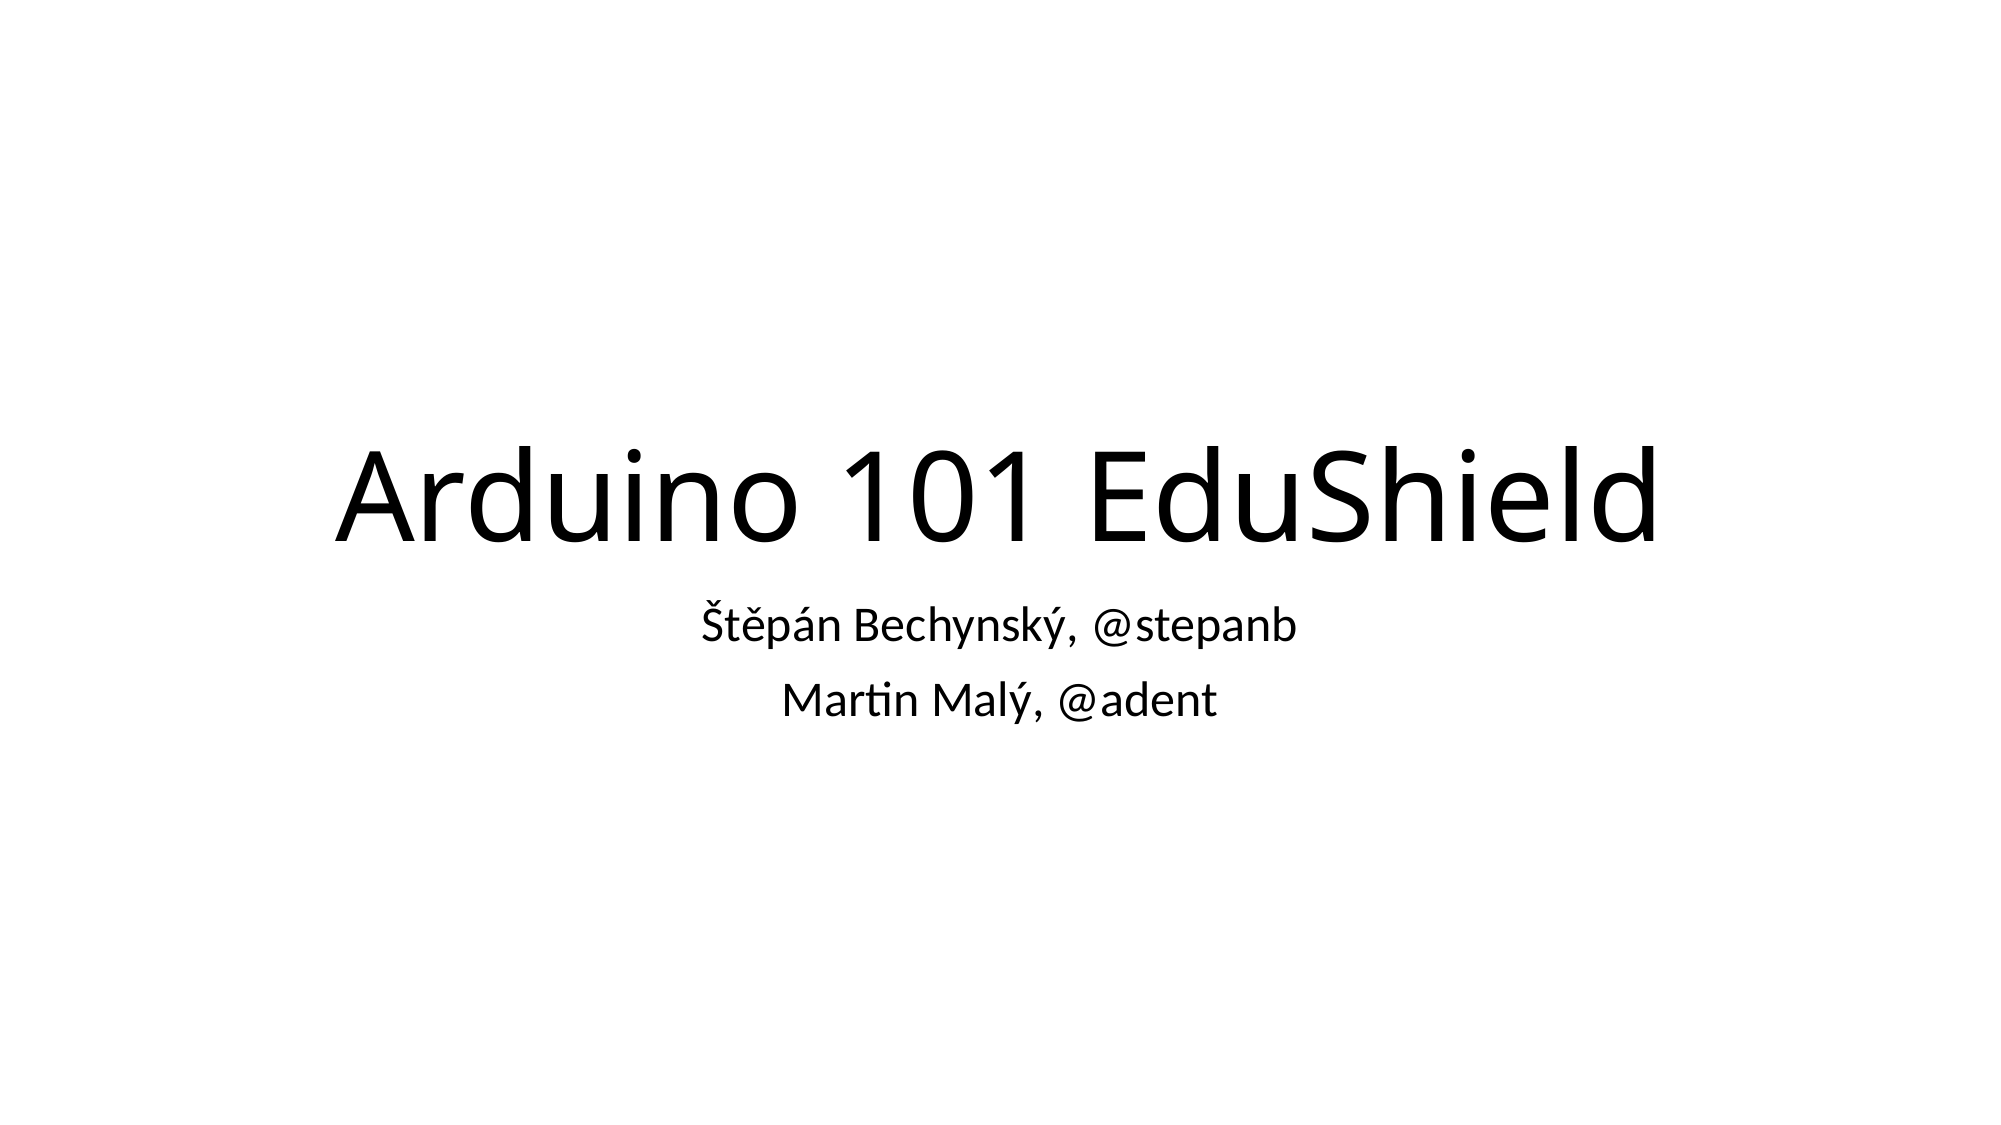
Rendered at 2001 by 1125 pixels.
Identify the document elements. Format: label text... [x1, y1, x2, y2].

title Arduino 101 EduShield [249, 184, 1750, 576]
subtitle Štěpán Bechynský, @stepanb Martin Malý, @adent [249, 590, 1750, 863]
